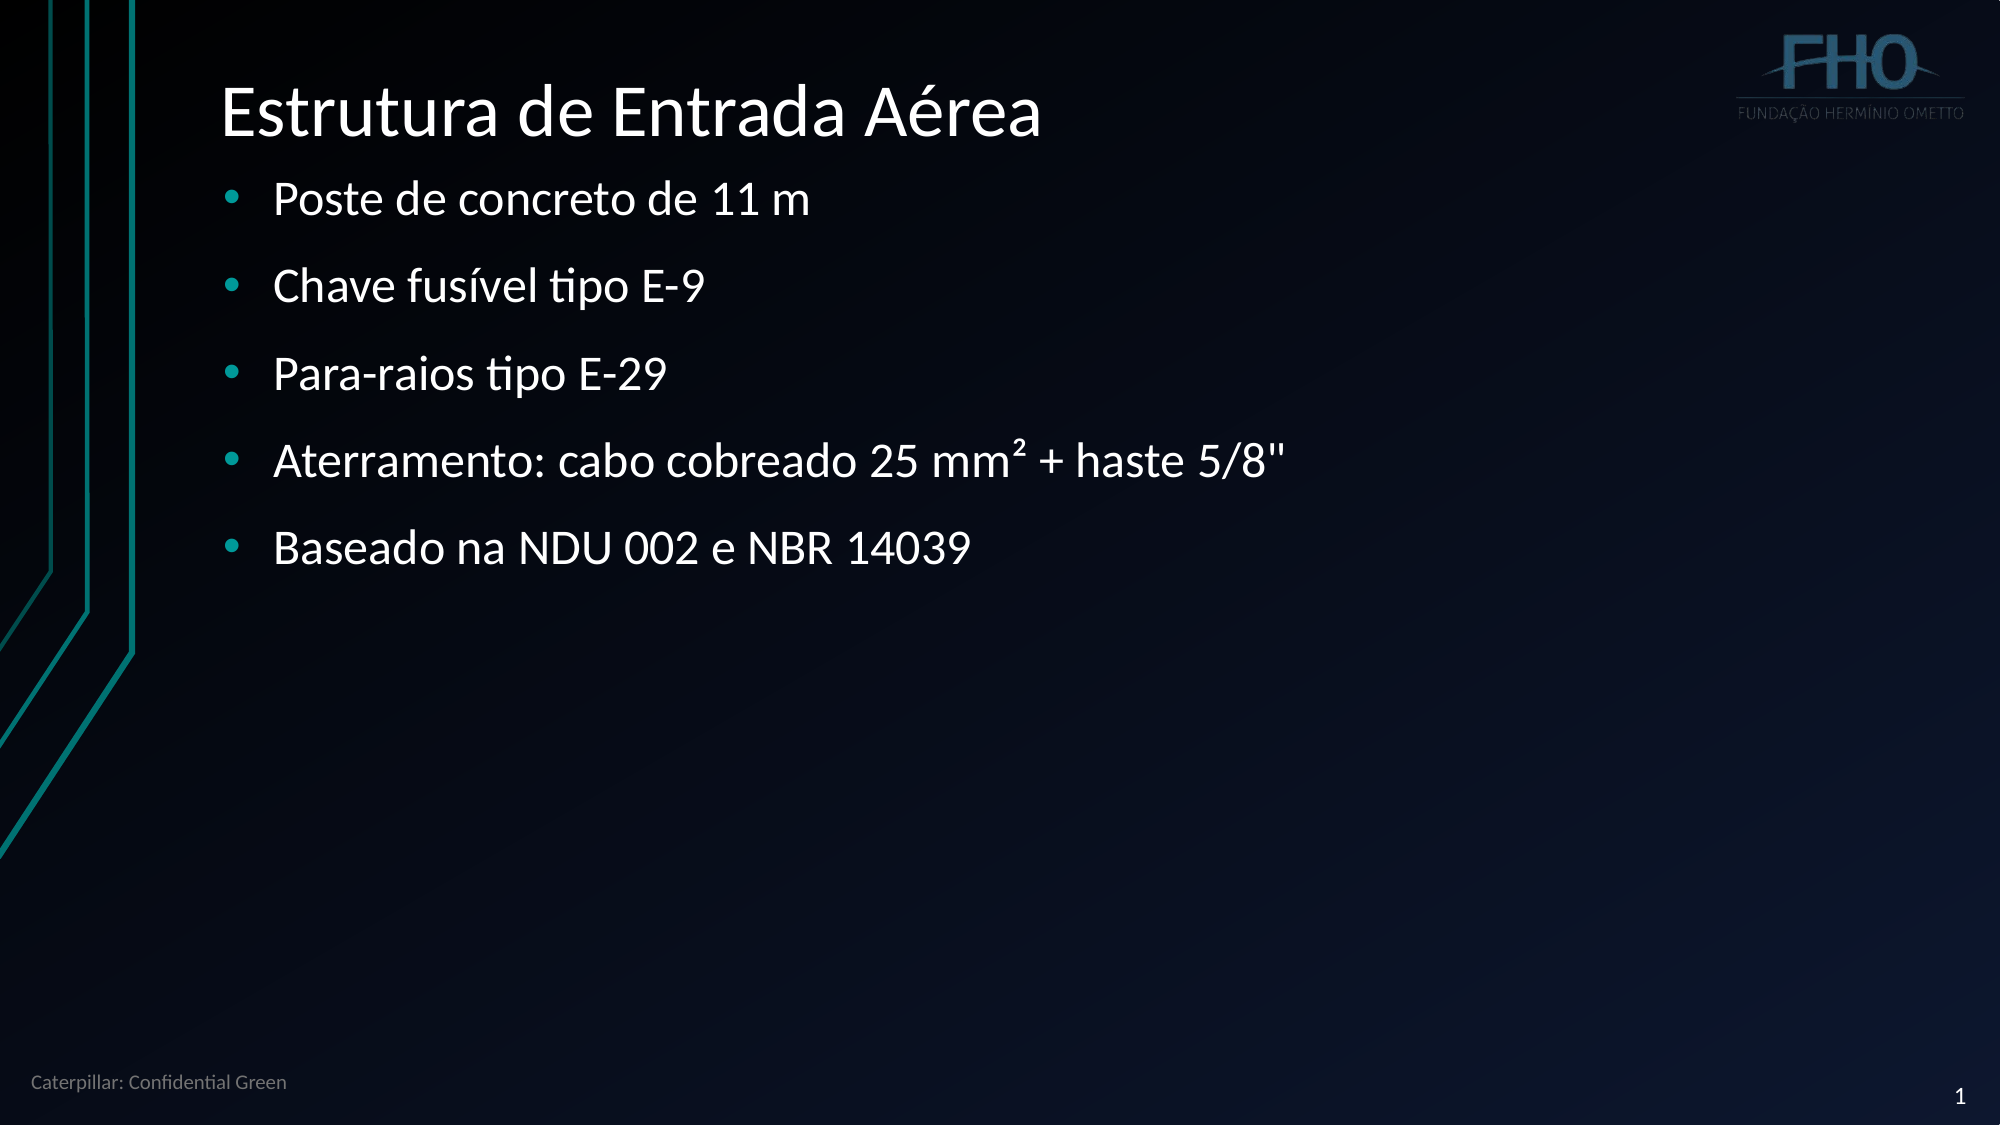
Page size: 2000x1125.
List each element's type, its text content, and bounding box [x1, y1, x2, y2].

list Poste de concreto de 11 m Chave fusível tipo E-9 Para-raios tipo E-29 Aterramento: cabo cobreado 25 mm² + haste 5/8" Baseado na NDU 002 e NBR 14039 [203, 162, 1402, 515]
slide_number 1 [1933, 1065, 2000, 1125]
picture [1728, 30, 1972, 126]
title Estrutura de Entrada Aérea [200, 9, 1900, 163]
